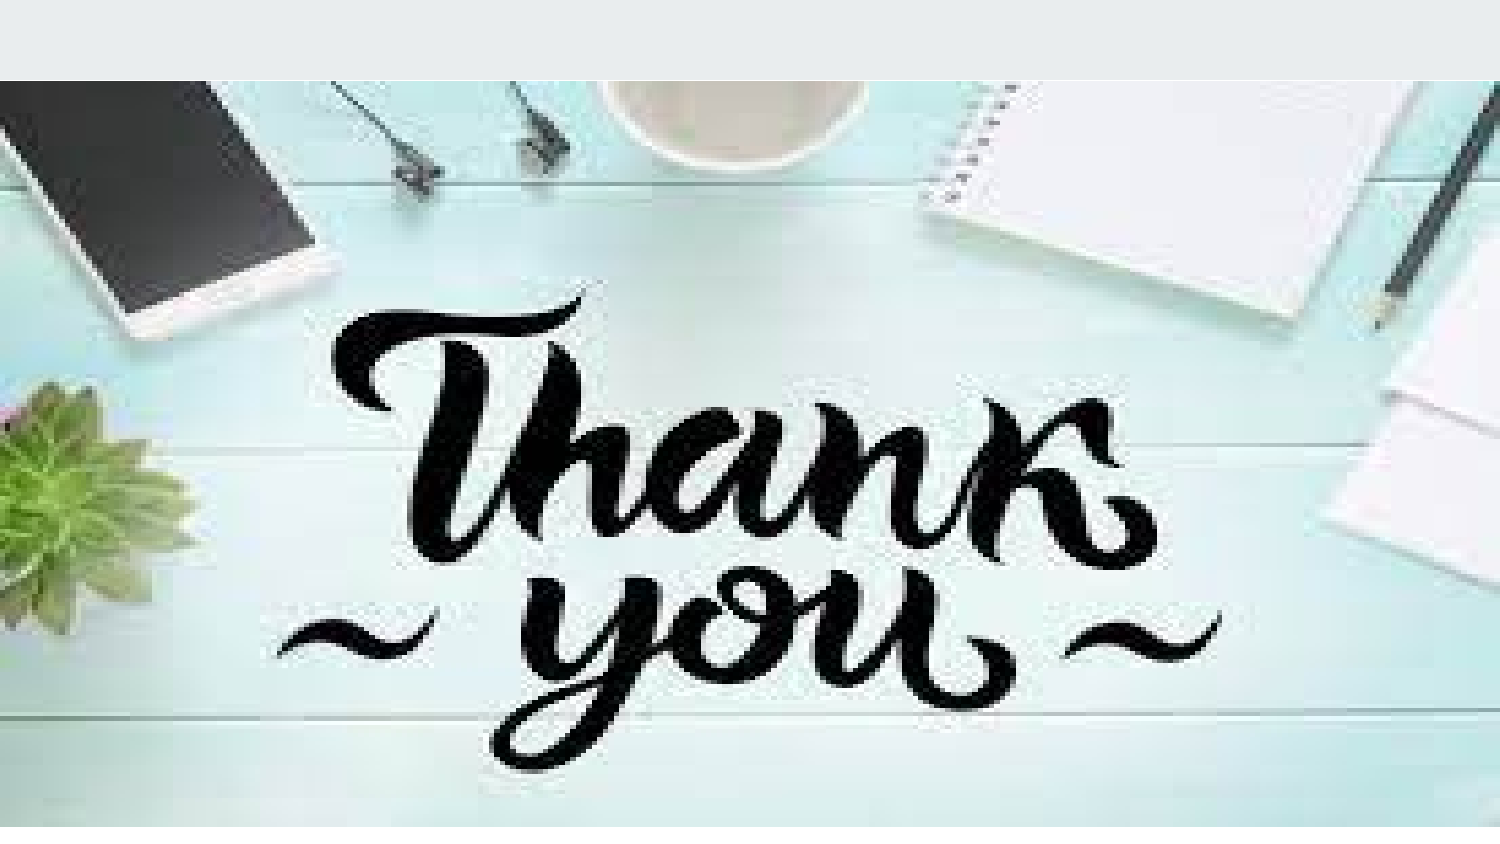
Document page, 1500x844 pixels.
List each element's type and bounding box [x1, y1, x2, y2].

picture [0, 81, 1500, 827]
